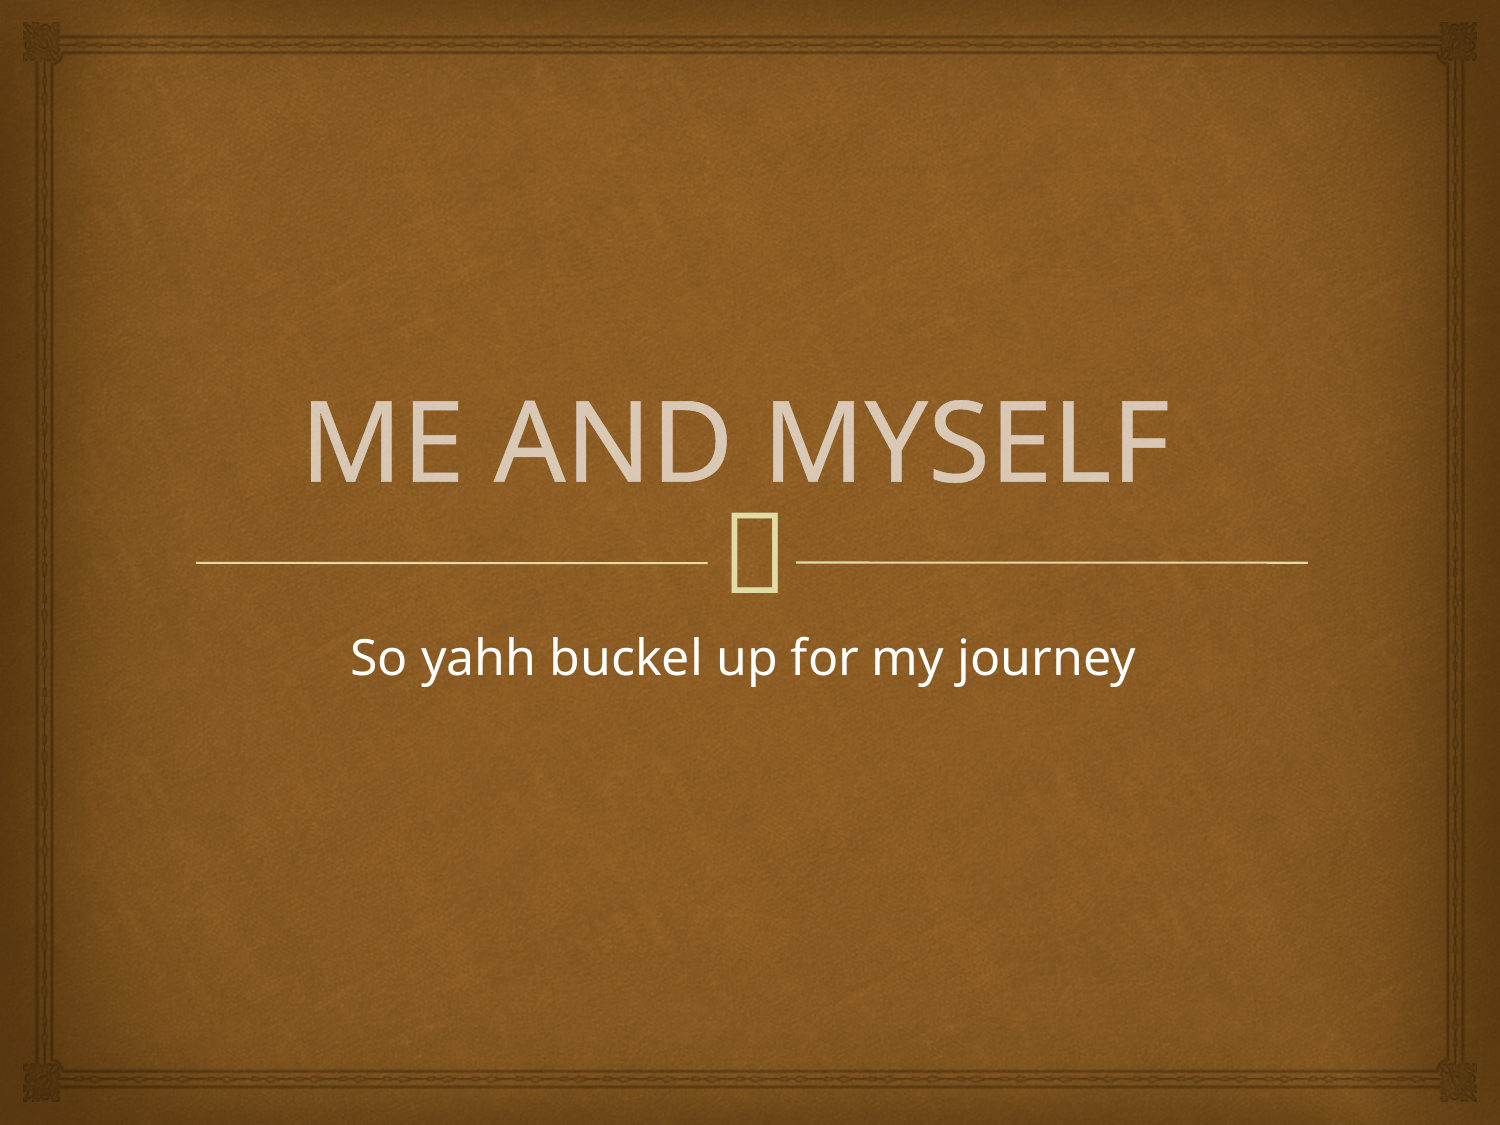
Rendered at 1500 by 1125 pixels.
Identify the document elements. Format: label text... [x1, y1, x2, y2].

subtitle So yahh buckel up for my journey [225, 618, 1275, 906]
title ME AND MYSELF [194, 227, 1306, 512]
picture [0, 0, 1500, 1125]
